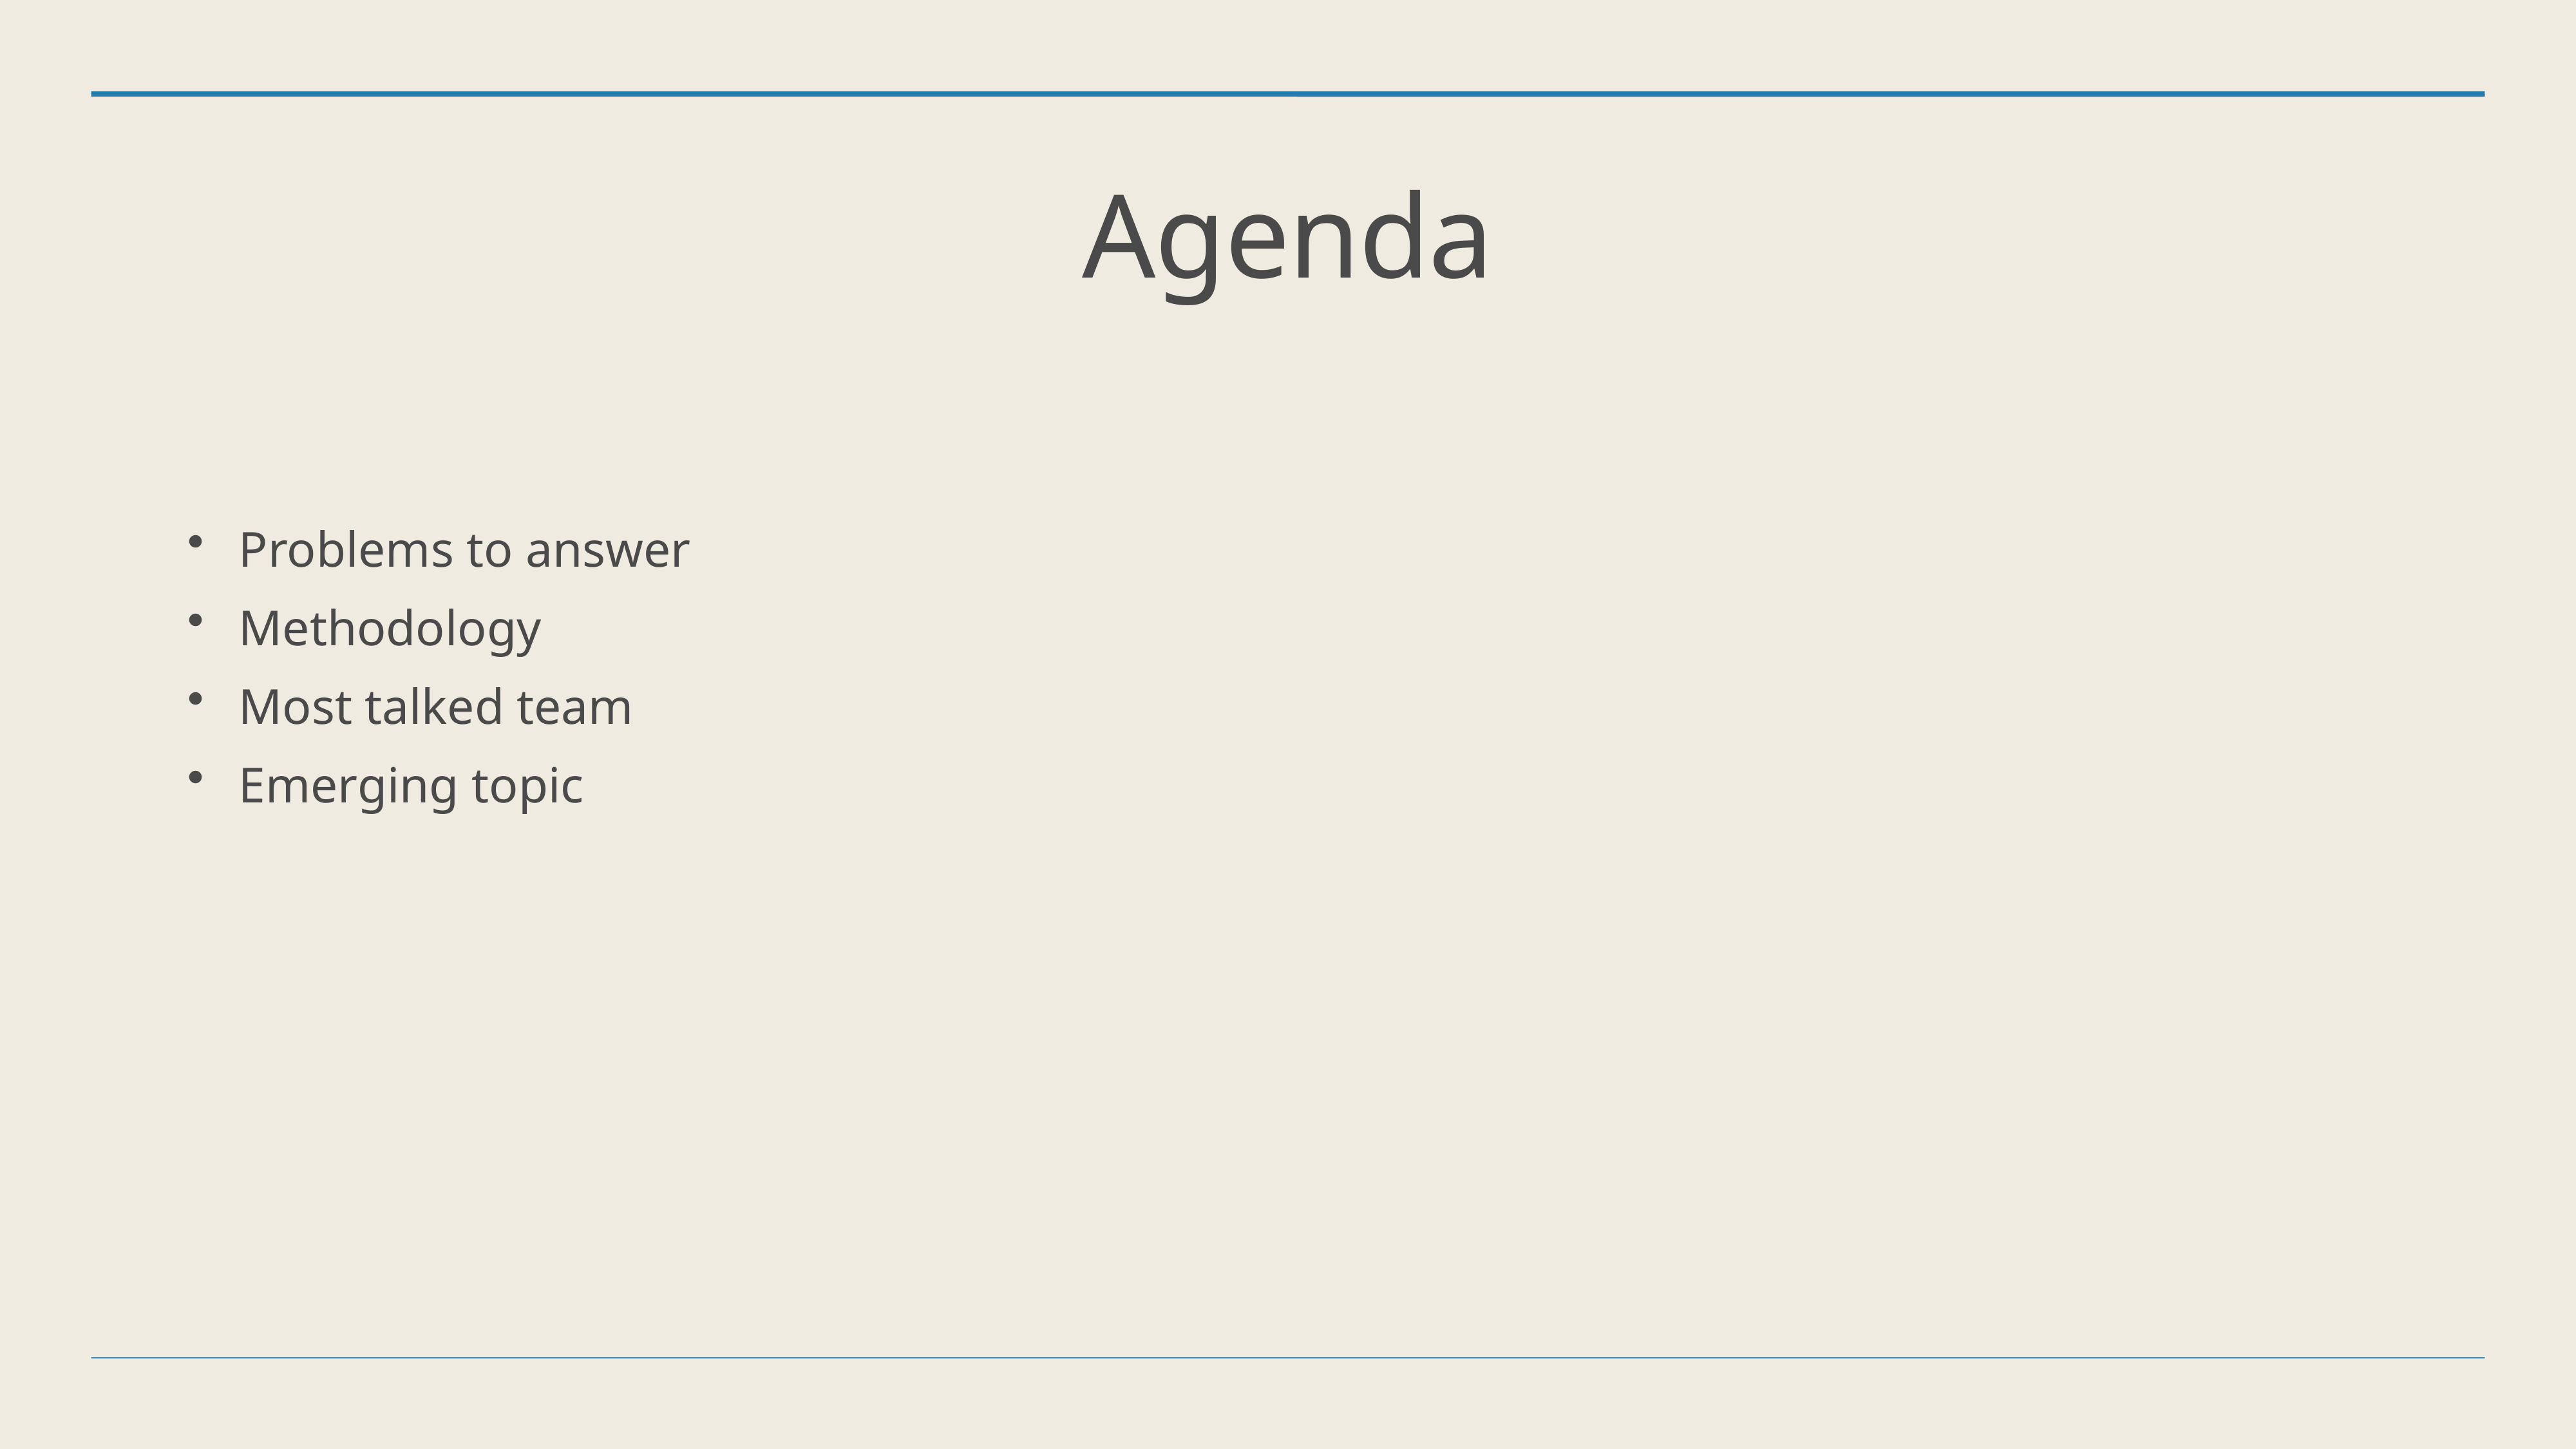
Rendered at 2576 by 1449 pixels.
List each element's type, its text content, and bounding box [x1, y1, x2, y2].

title Agenda [182, 183, 2394, 525]
list Problems to answer Methodology Most talked team Emerging topic [182, 525, 2394, 1177]
